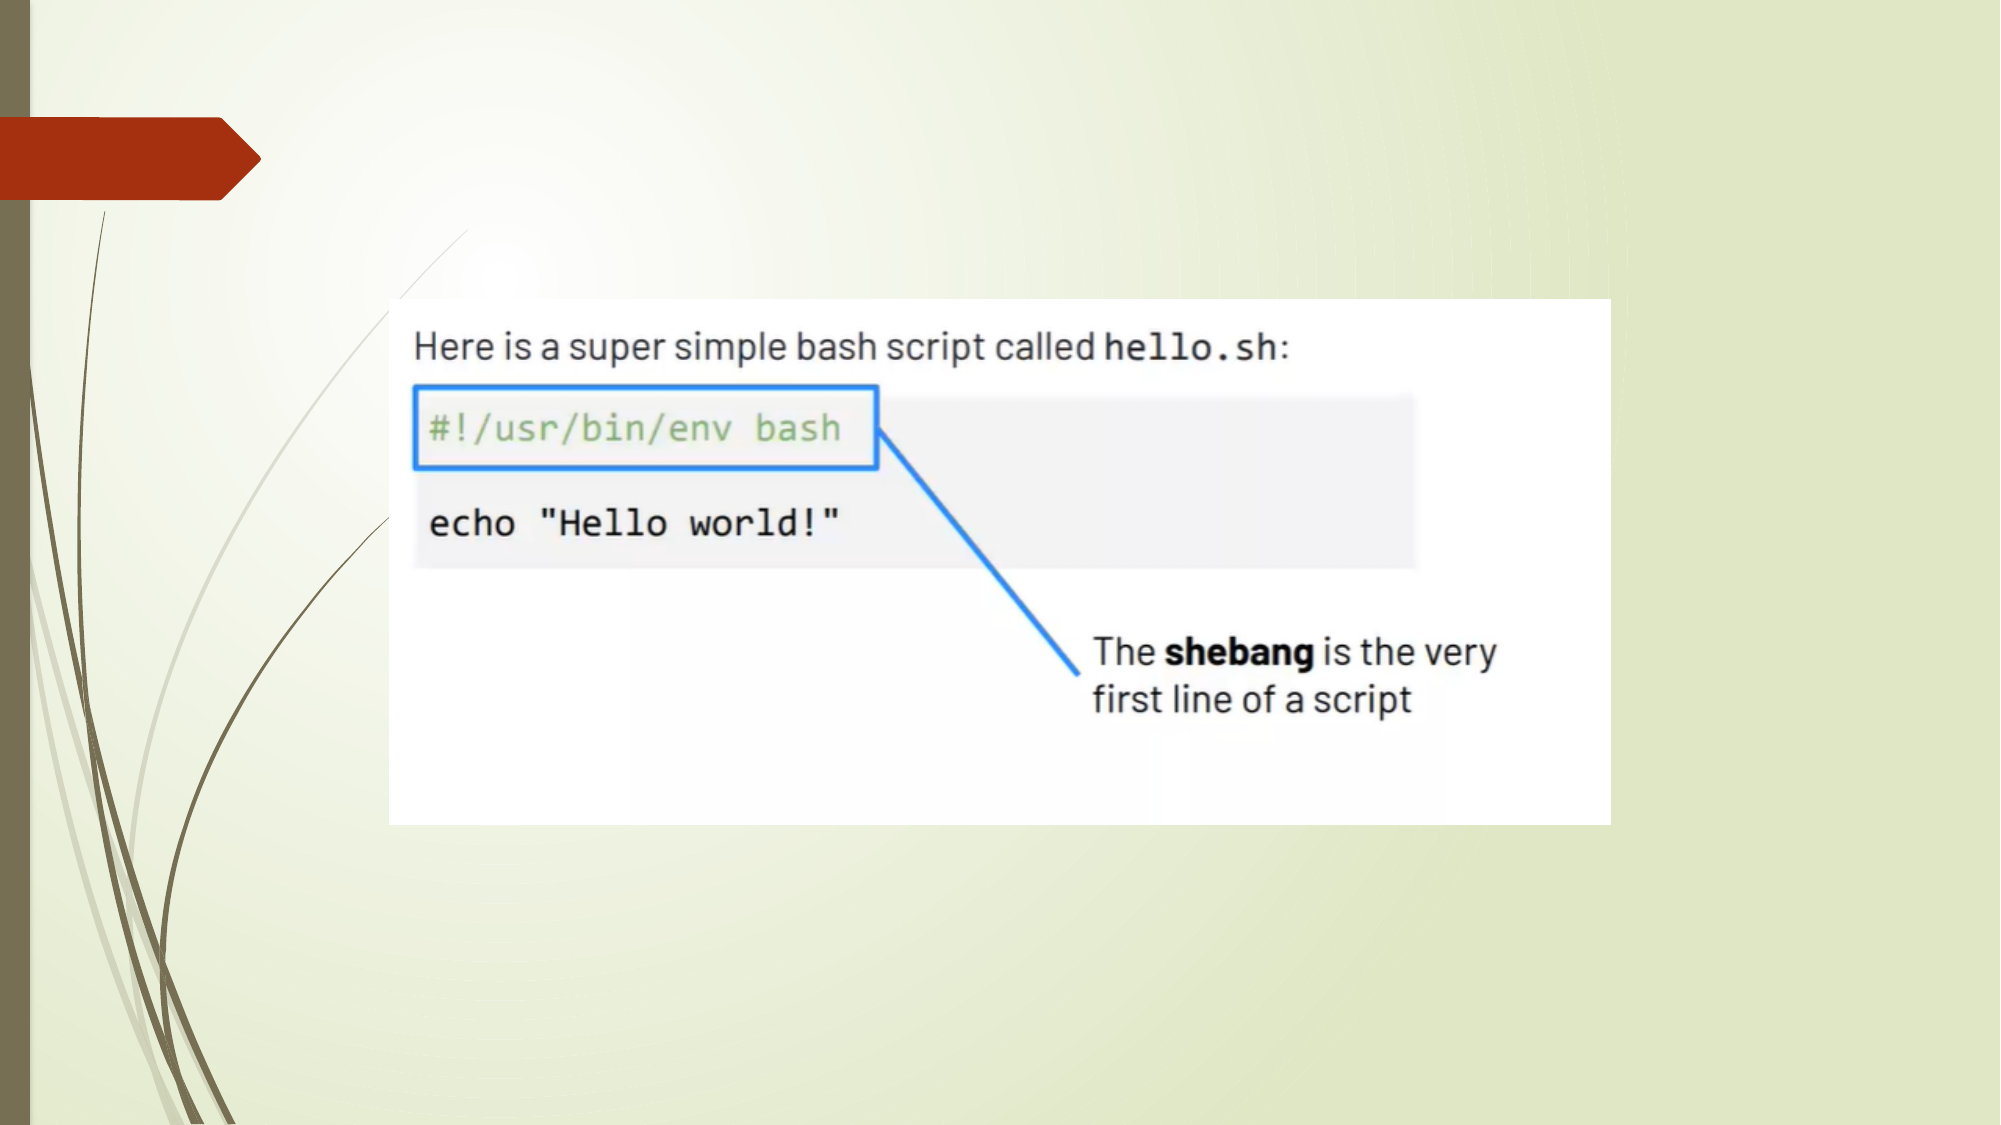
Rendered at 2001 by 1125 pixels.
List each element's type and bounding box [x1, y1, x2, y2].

picture [389, 299, 1611, 826]
